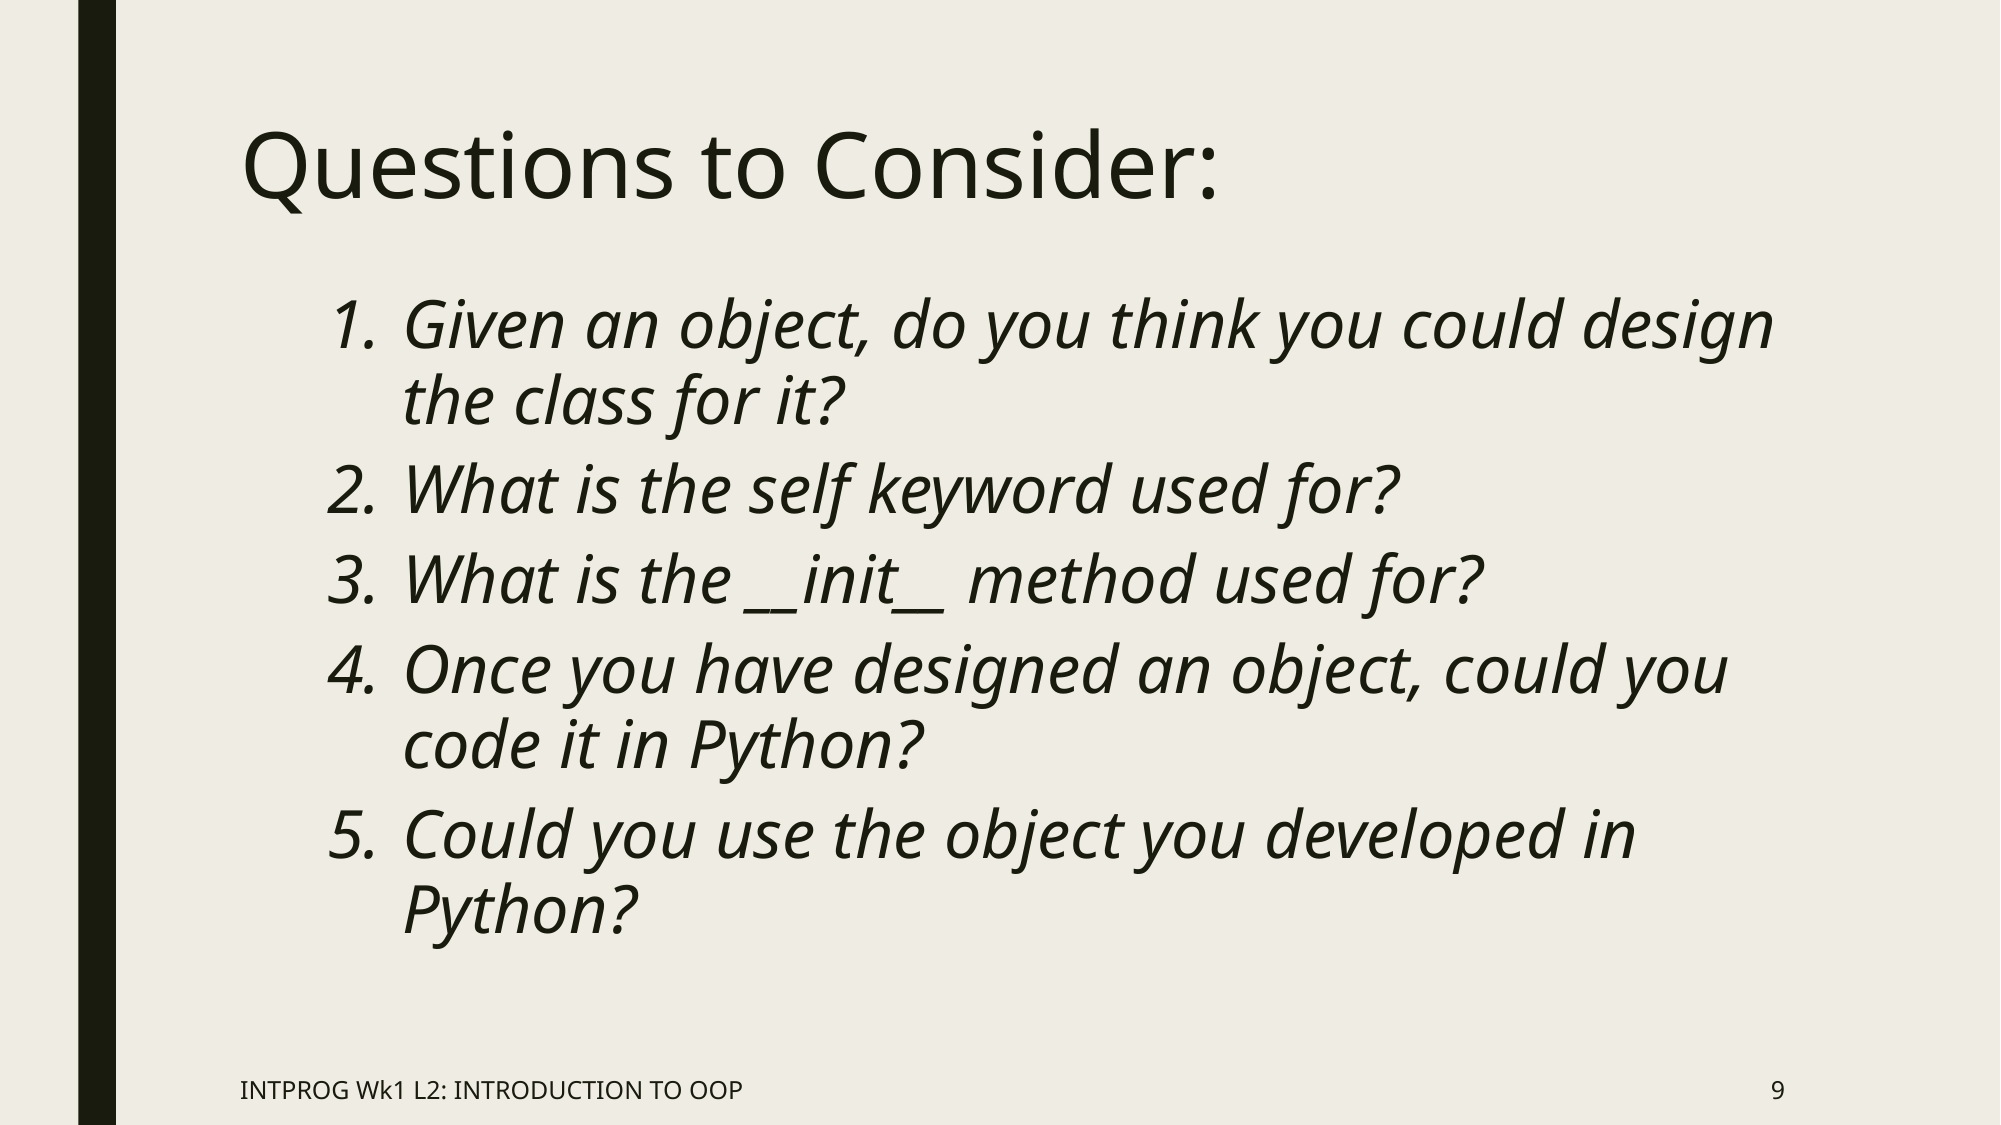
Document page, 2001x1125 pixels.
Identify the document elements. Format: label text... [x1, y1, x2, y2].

footer INTPROG Wk1 L2: INTRODUCTION TO OOP [225, 1058, 1505, 1125]
list Given an object, do you think you could design the class for it? What is the self keyword used for? What is the __init__ method used for? Once you have designed an object, could you code it in Python? Could you use the object you developed in Python? [225, 281, 1800, 1059]
slide_number 9 [1538, 1058, 1800, 1125]
title Questions to Consider: [225, 112, 1800, 243]
